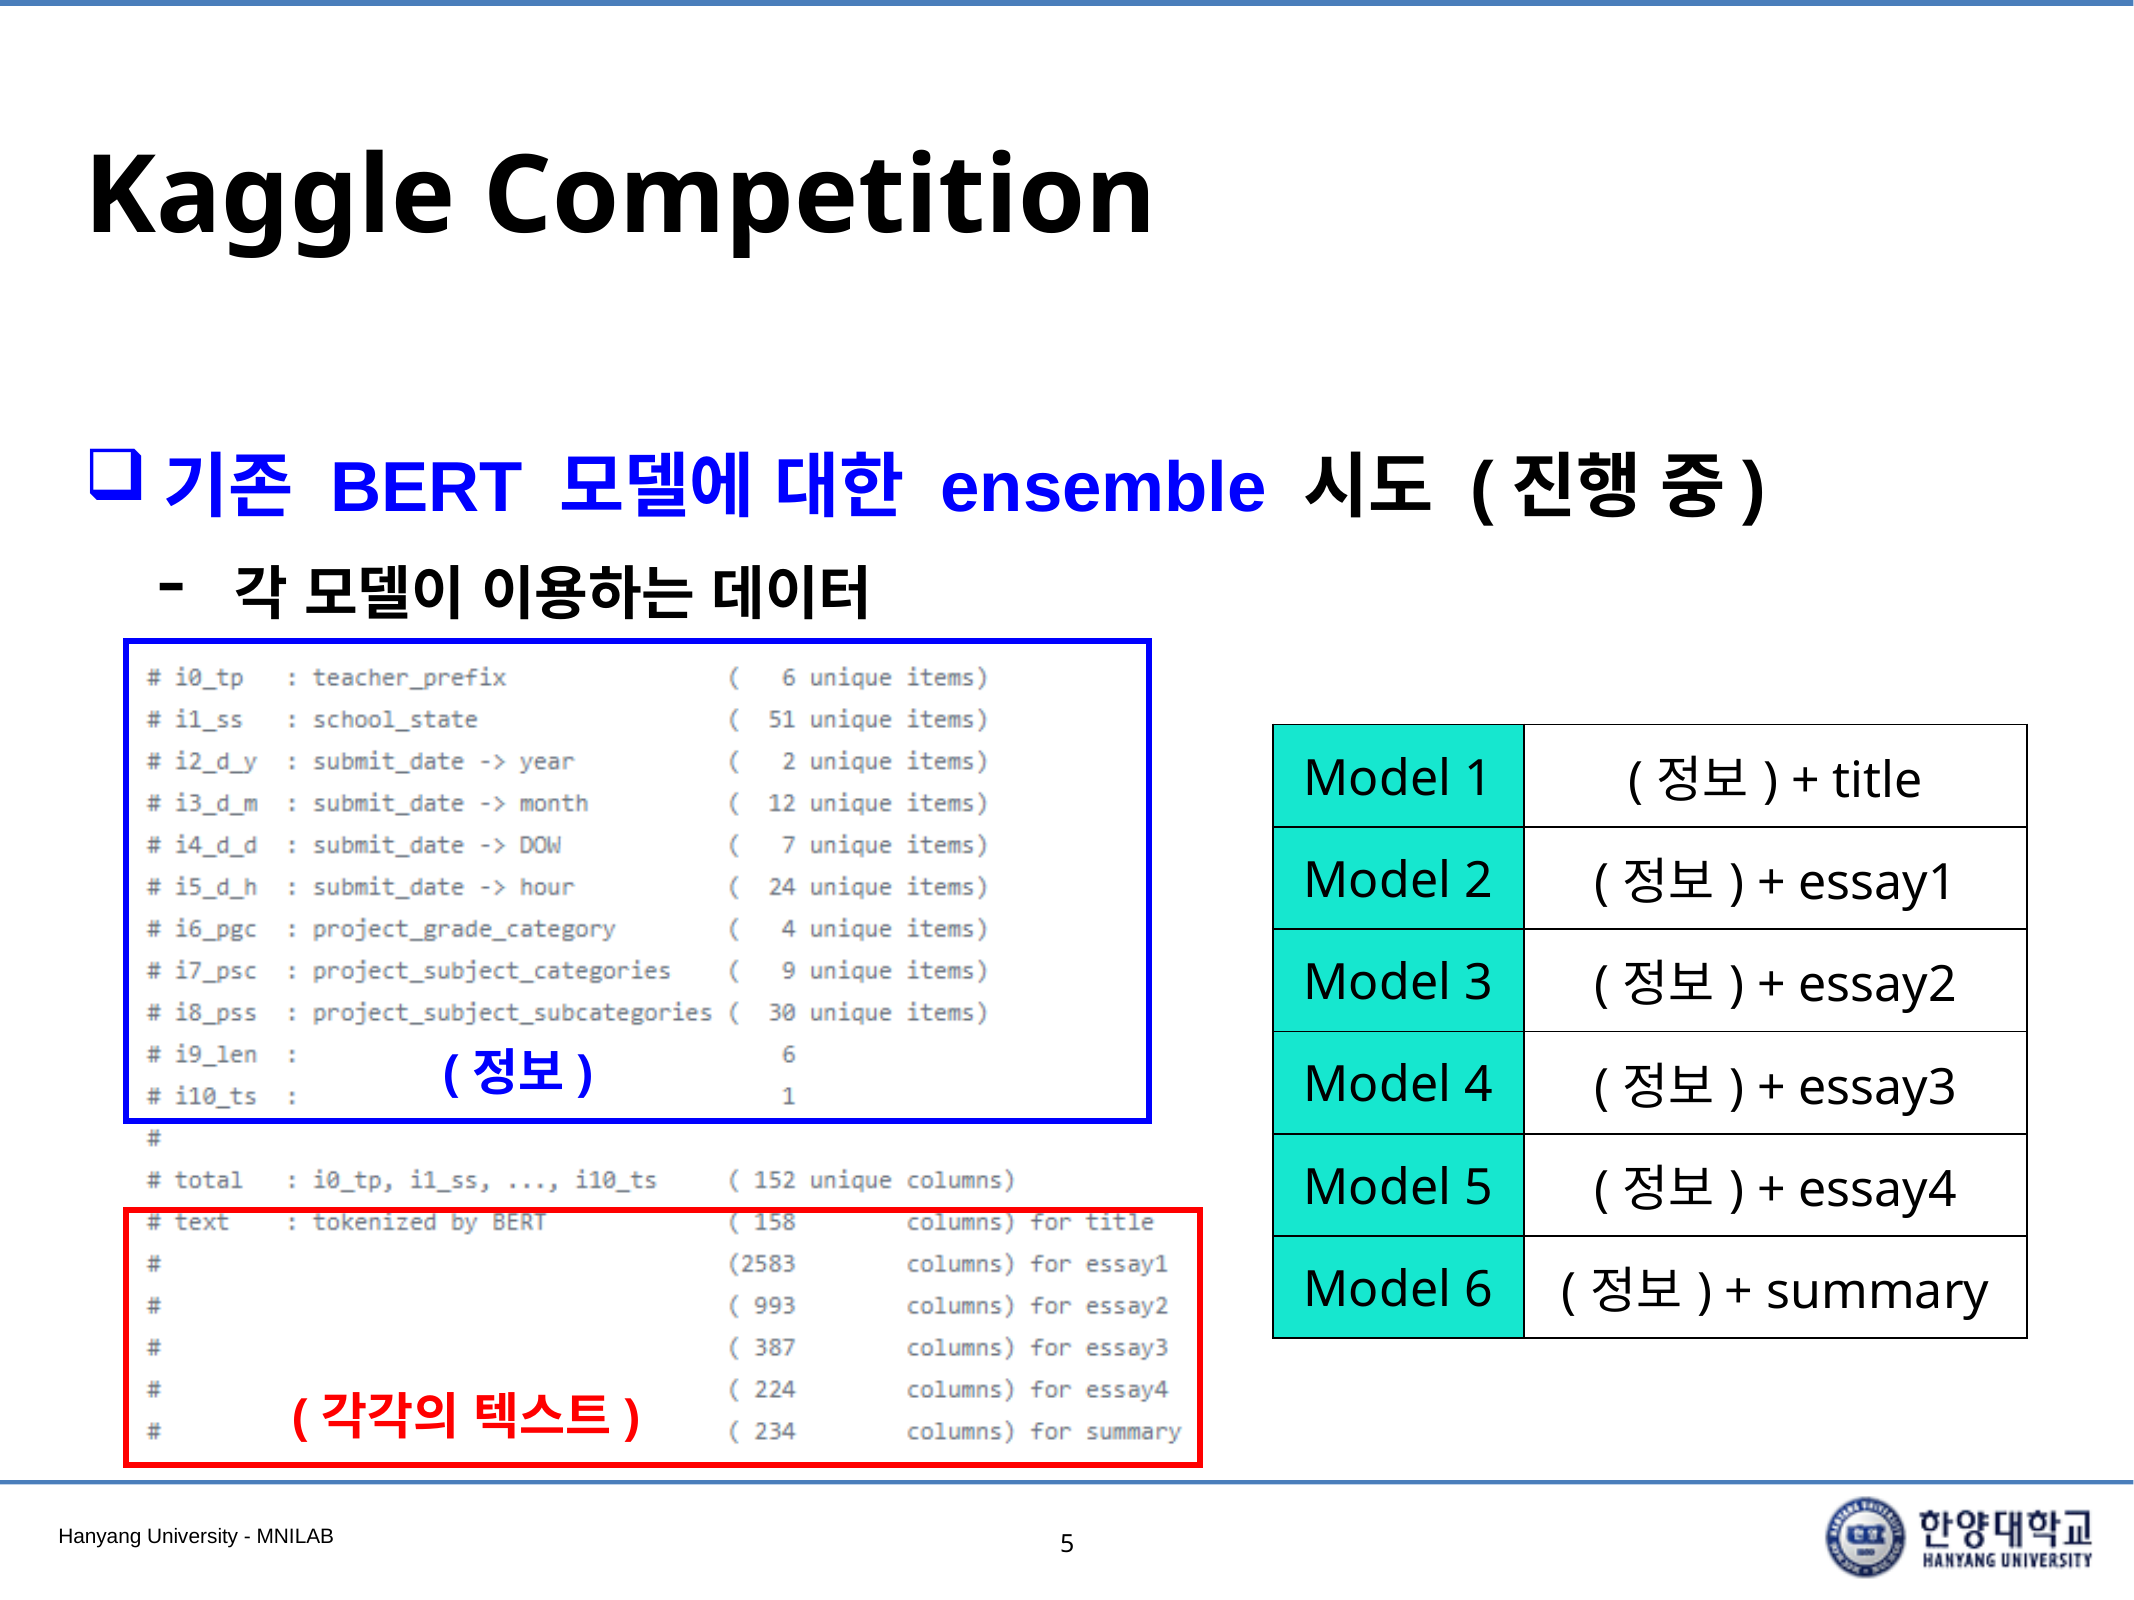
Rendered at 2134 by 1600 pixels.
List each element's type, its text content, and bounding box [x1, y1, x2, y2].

table_cell Model 2 [1274, 828, 1523, 928]
table_cell Model 4 [1274, 1032, 1523, 1133]
slide_number 5 [1037, 1518, 1098, 1567]
table_cell (정보) + essay3 [1525, 1032, 2026, 1133]
title Kaggle Competition [75, 41, 2058, 338]
table_cell Model 5 [1274, 1135, 1523, 1235]
table_cell (정보) + essay4 [1525, 1135, 2026, 1235]
table_cell Model 3 [1274, 930, 1523, 1031]
list 기존 BERT 모델에 대한 ensemble 시도 (진행 중) 각 모델이 이용하는 데이터 [75, 415, 2018, 666]
table_header (정보) + title [1525, 725, 2026, 826]
picture [125, 640, 1220, 1465]
table_cell Model 6 [1274, 1237, 1523, 1337]
table_header Model 1 [1274, 725, 1523, 826]
table_cell (정보) + essay1 [1525, 828, 2026, 928]
picture [1797, 1495, 2128, 1581]
table_cell (정보) + essay2 [1525, 930, 2026, 1031]
table_cell (정보) + summary [1525, 1237, 2026, 1337]
